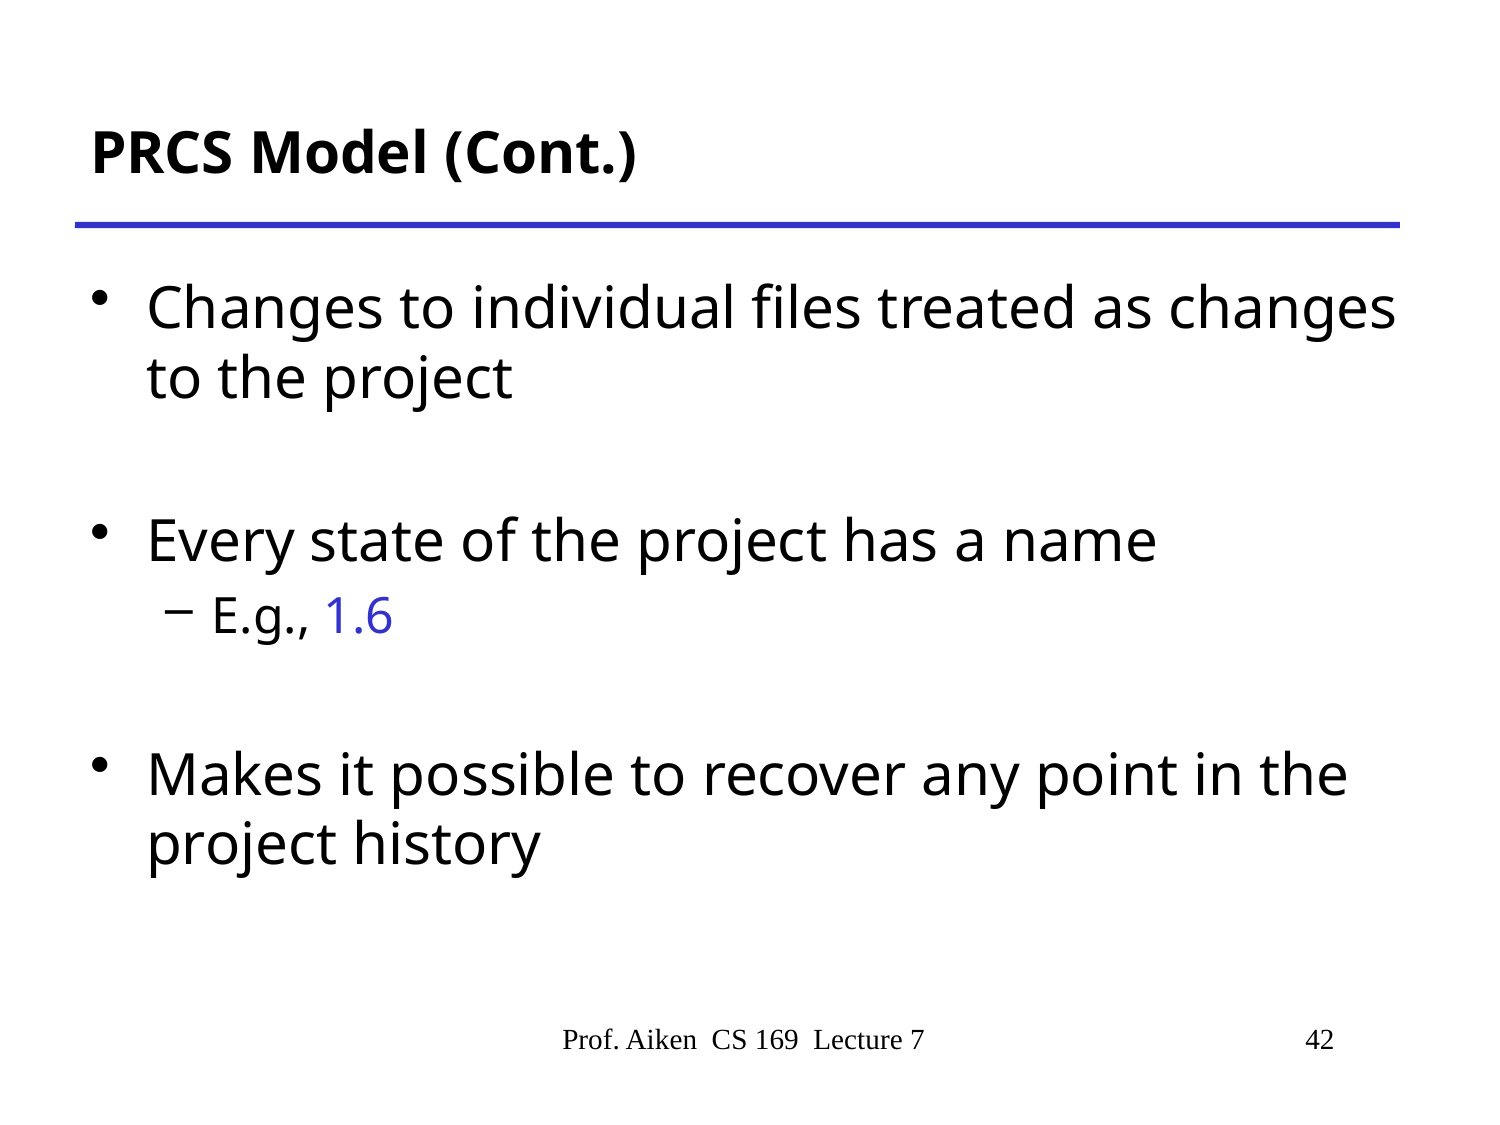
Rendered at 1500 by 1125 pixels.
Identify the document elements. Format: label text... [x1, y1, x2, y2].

title PRCS Model (Cont.) [75, 75, 1400, 225]
list Changes to individual files treated as changes to the project Every state of the project has a name E.g., 1.6 Makes it possible to recover any point in the project history [75, 262, 1438, 988]
footer Prof. Aiken CS 169 Lecture 7 [462, 1012, 1025, 1088]
slide_number 42 [1037, 1012, 1350, 1088]
